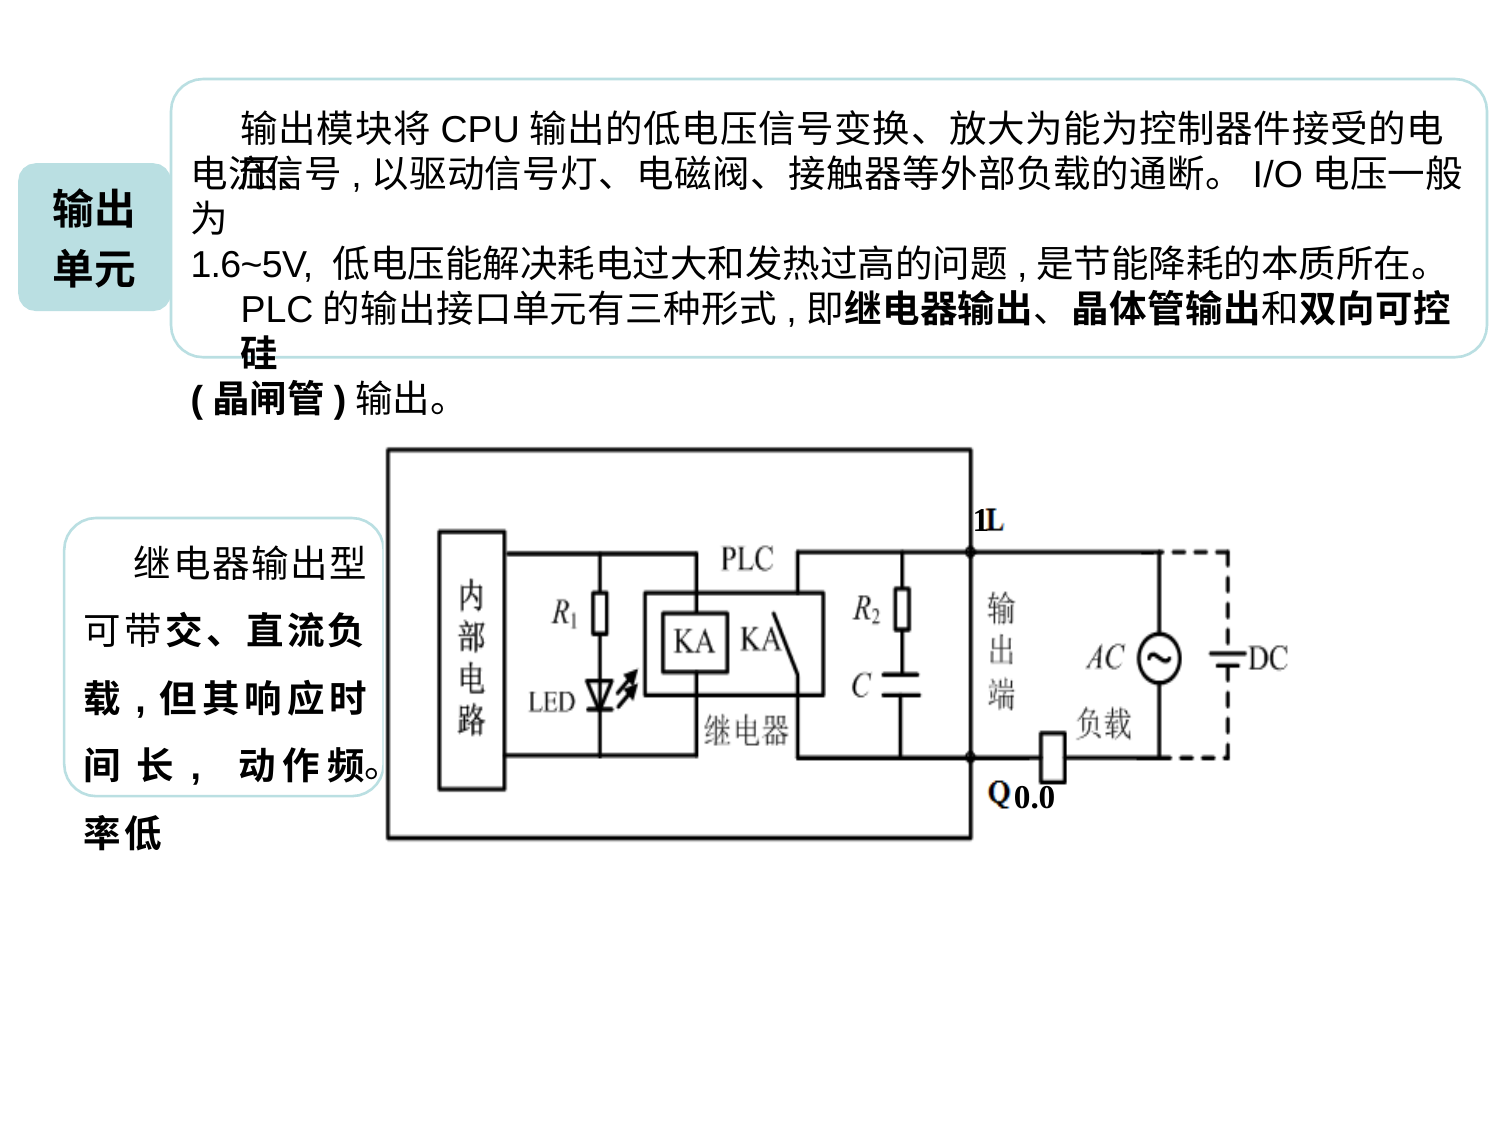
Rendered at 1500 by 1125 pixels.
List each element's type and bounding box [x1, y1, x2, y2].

text_box [18, 79, 1500, 420]
text_box [64, 444, 1297, 870]
